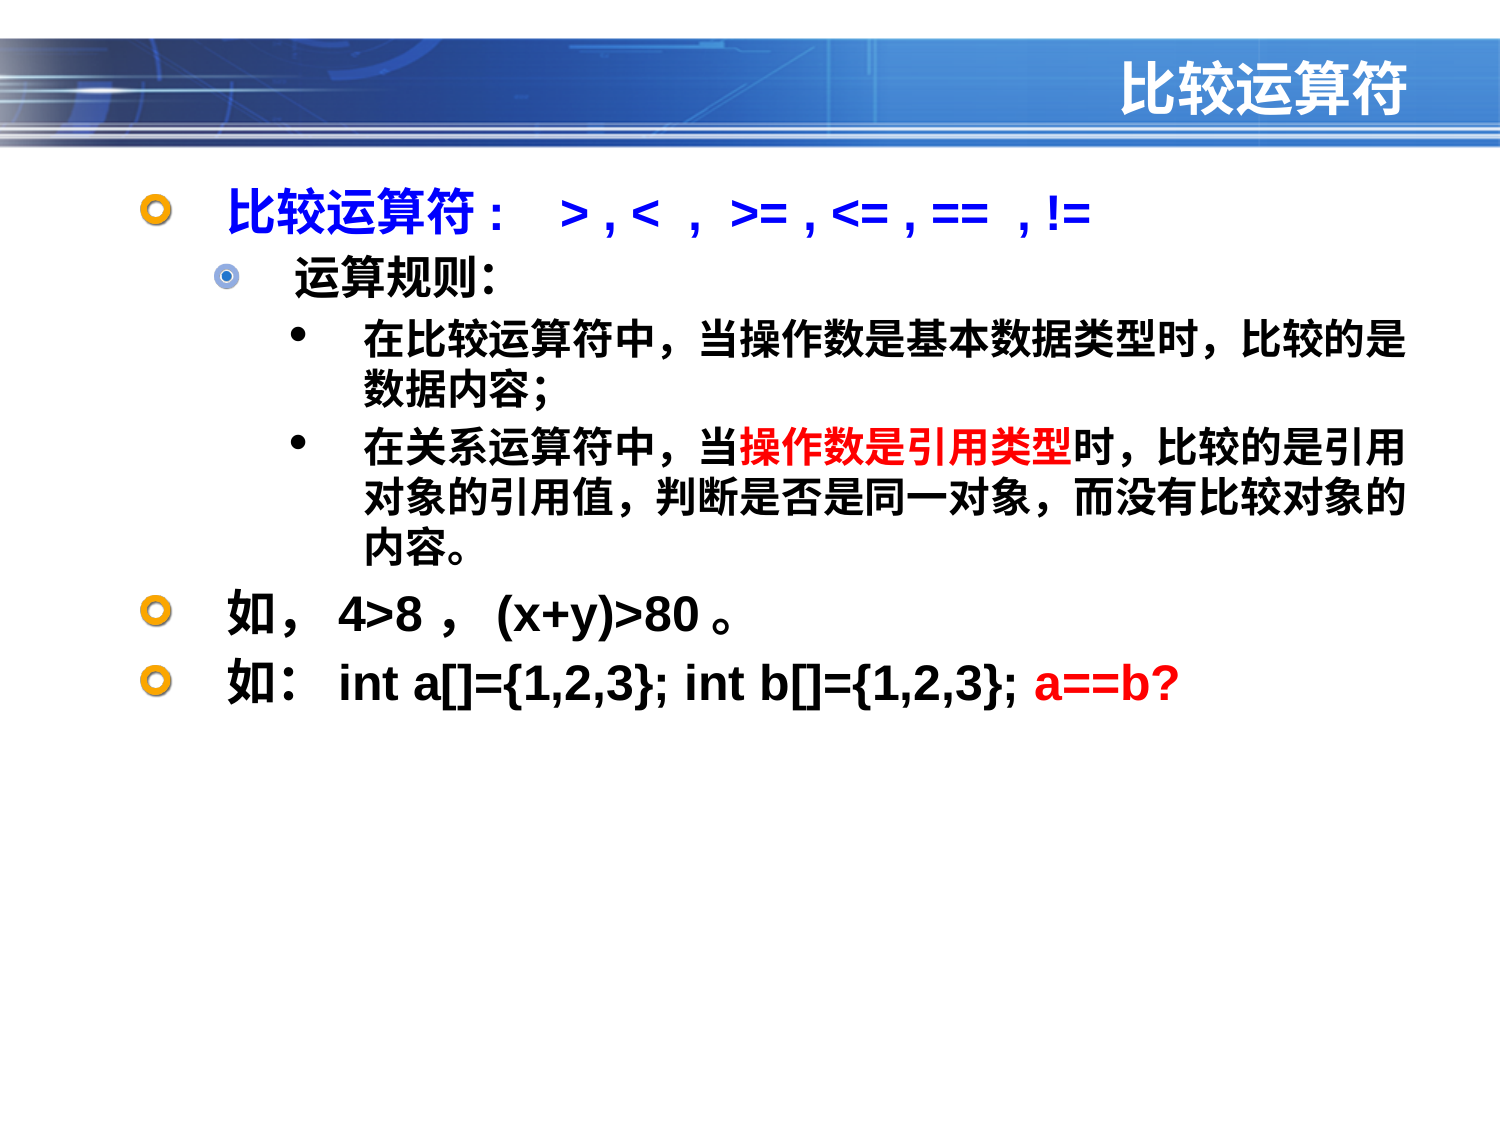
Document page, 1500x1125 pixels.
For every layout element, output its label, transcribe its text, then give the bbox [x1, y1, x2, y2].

picture [0, 0, 1500, 1125]
title 比较运算符 [75, 45, 1425, 233]
list 比较运算符: > , < , >= , <= , == , != 运算规则： 在比较运算符中，当操作数是基本数据类型时，比较的是数据内容； 在关系运算符中，当操作数是引用类型时，比较的是引用对象的引用值，判断是否是同一对象，而没有比较对象的内容。 如，4>8，(x+y)>80。 如：int a[]={1,2,3}; int b[]={1,2,3}; a==b? [123, 172, 1426, 1034]
